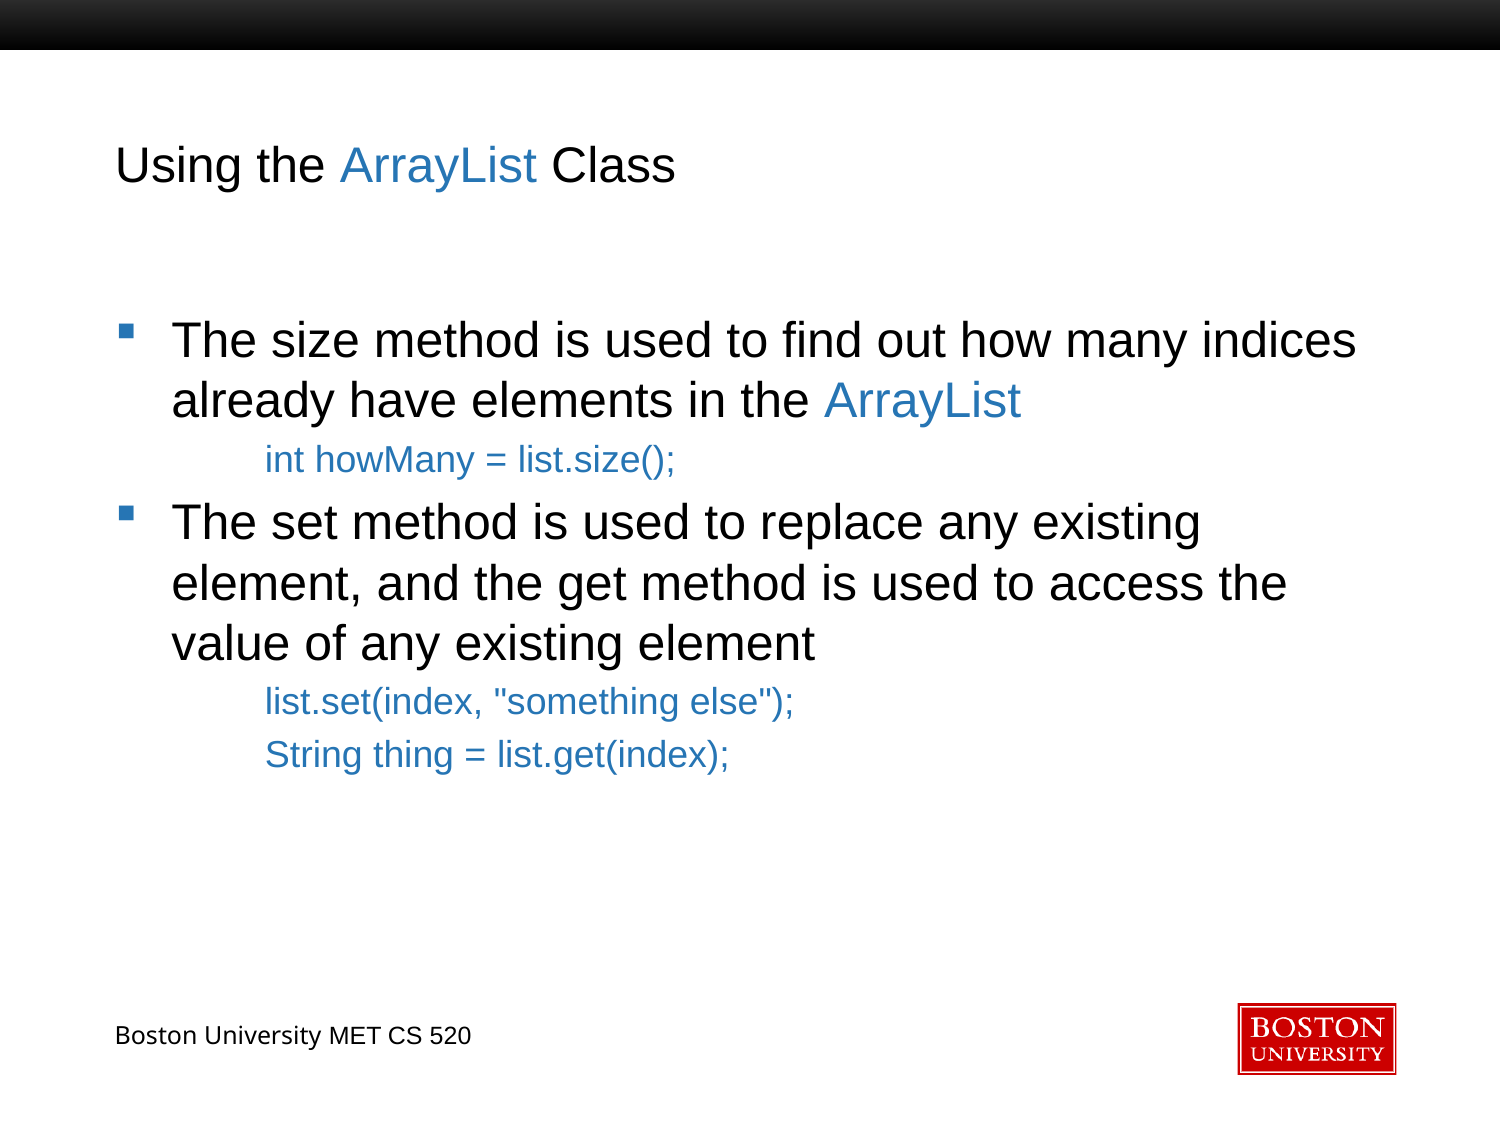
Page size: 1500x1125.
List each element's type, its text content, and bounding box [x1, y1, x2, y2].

list The size method is used to find out how many indices already have elements in the ArrayList int howMany = list.size(); The set method is used to replace any existing element, and the get method is used to access the value of any existing element list.set(index, "something else"); String thing = list.get(index); [99, 299, 1400, 938]
title Using the ArrayList Class [99, 125, 1400, 238]
